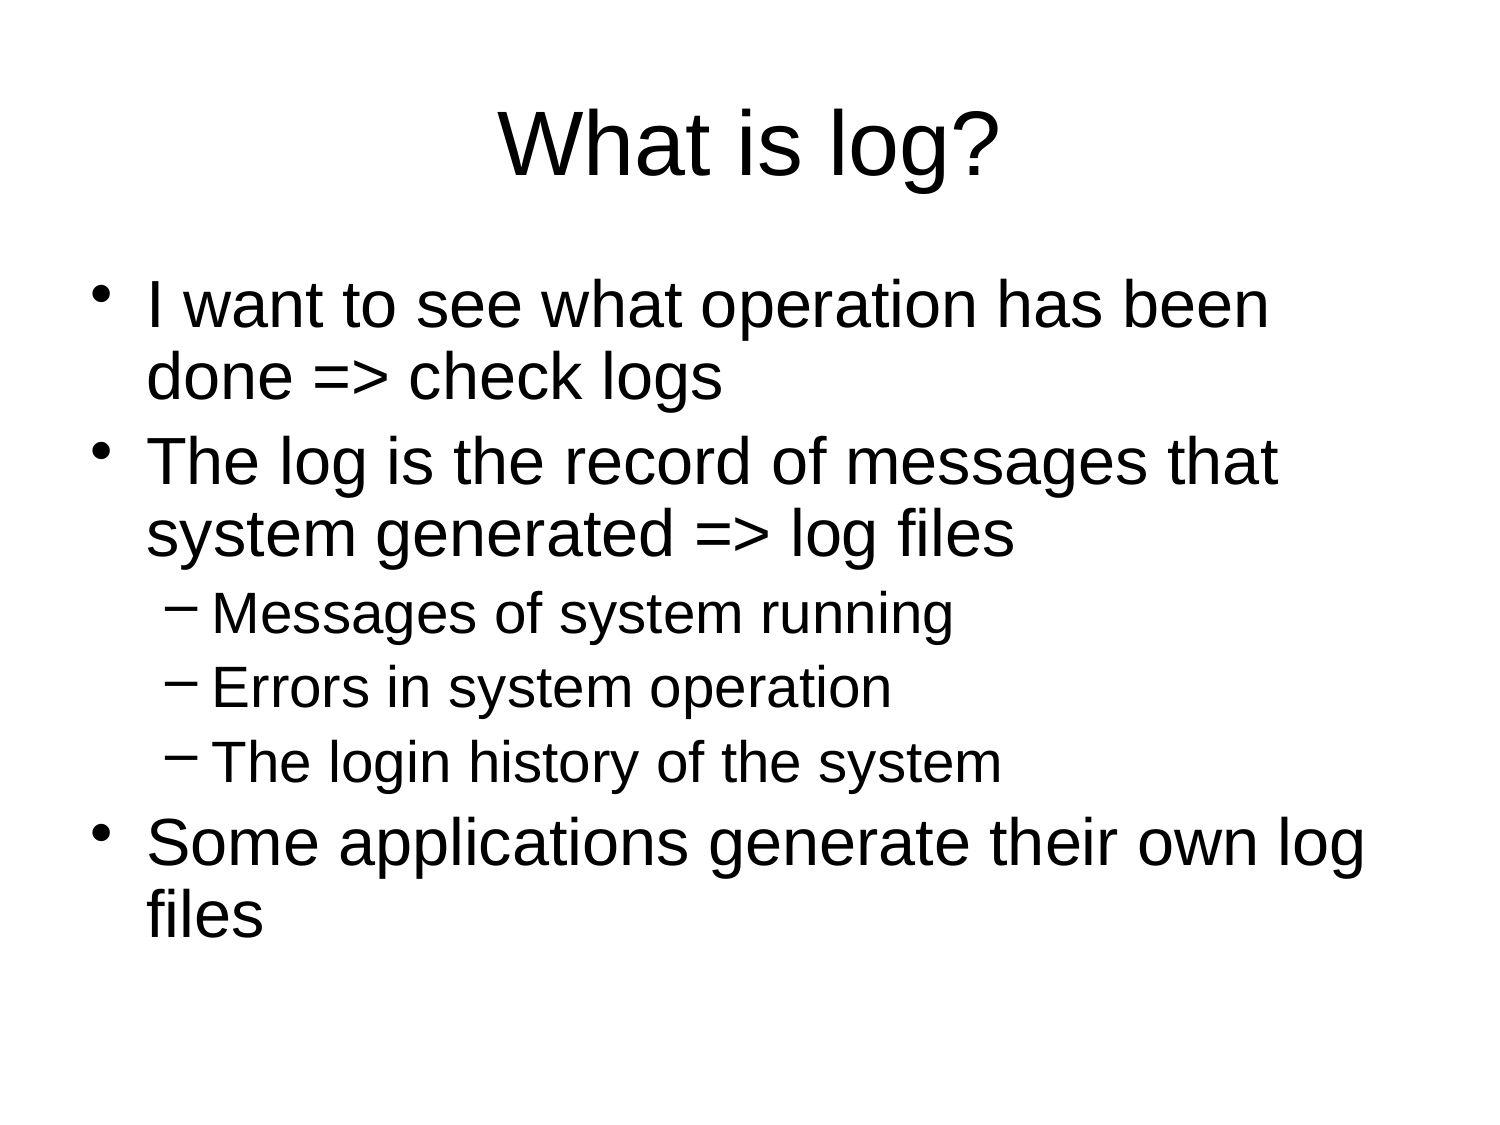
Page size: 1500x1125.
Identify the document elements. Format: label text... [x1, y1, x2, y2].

list I want to see what operation has been done => check logs The log is the record of messages that system generated => log files Messages of system running Errors in system operation The login history of the system Some applications generate their own log files [74, 262, 1426, 1006]
title What is log? [74, 44, 1426, 233]
